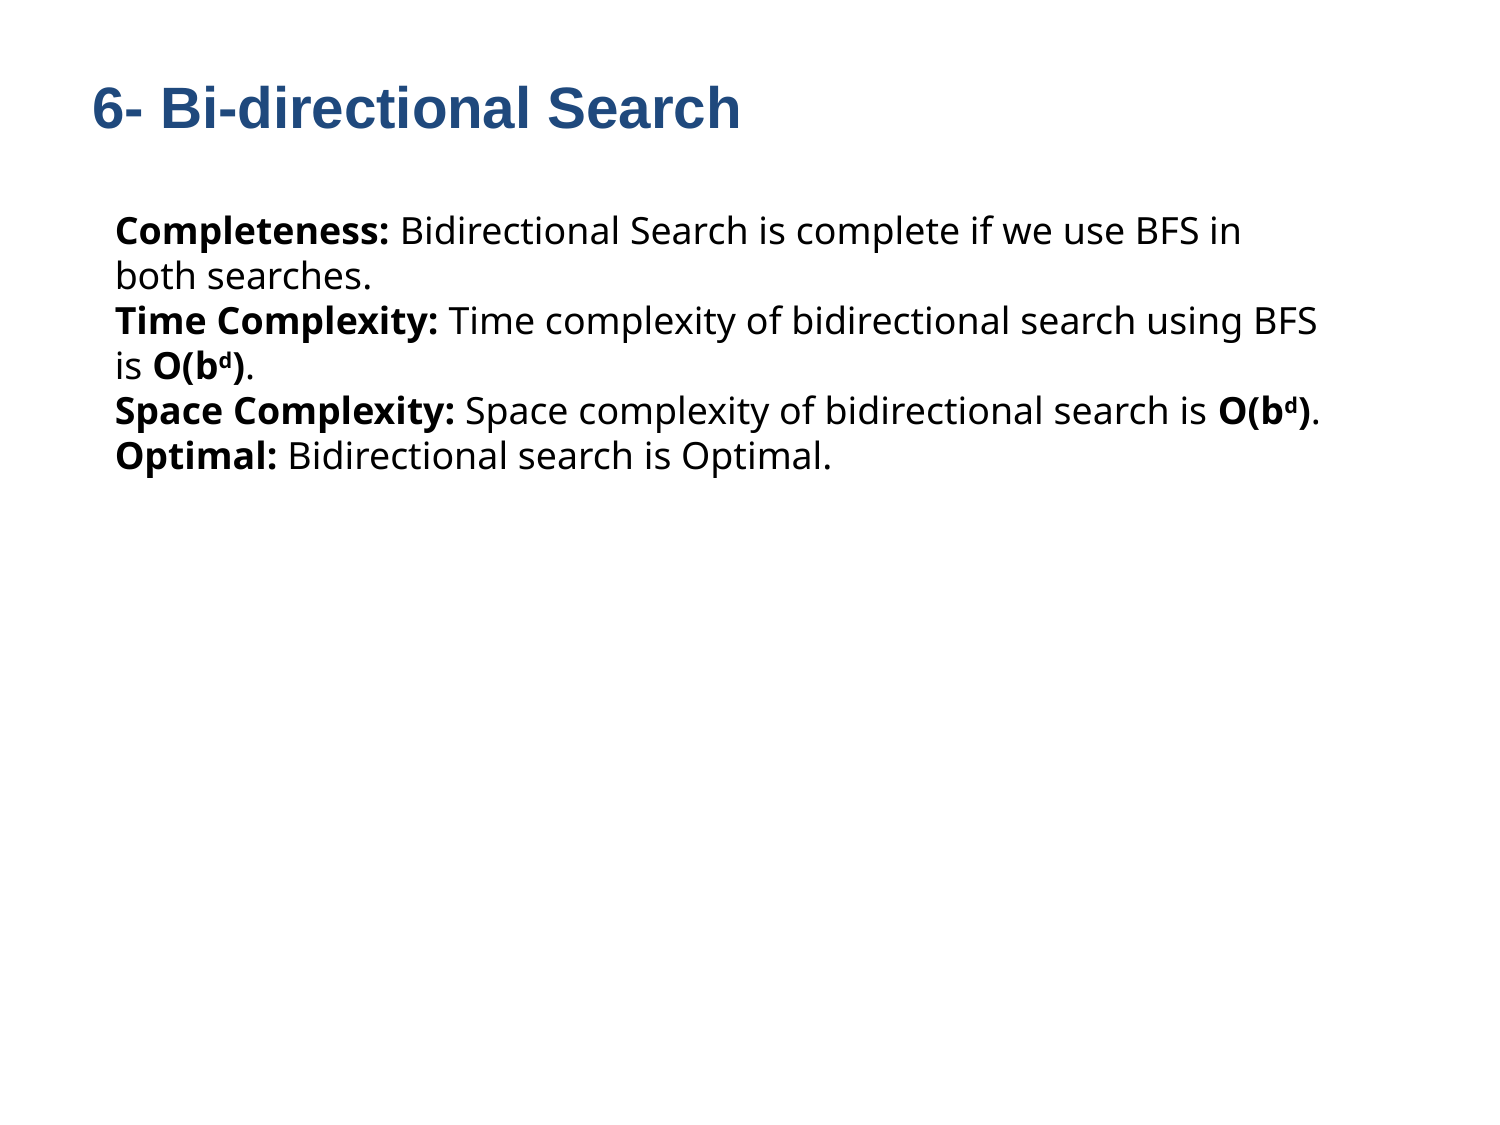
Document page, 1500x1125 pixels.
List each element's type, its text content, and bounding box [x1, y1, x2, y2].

text_box Completeness: Bidirectional Search is complete if we use BFS in both searches. Time Complexity: Time complexity of bidirectional search using BFS is O(bd). Space Complexity: Space complexity of bidirectional search is O(bd). Optimal: Bidirectional search is Optimal. [99, 199, 1338, 485]
text_box 6- Bi-directional Search [65, 62, 757, 148]
